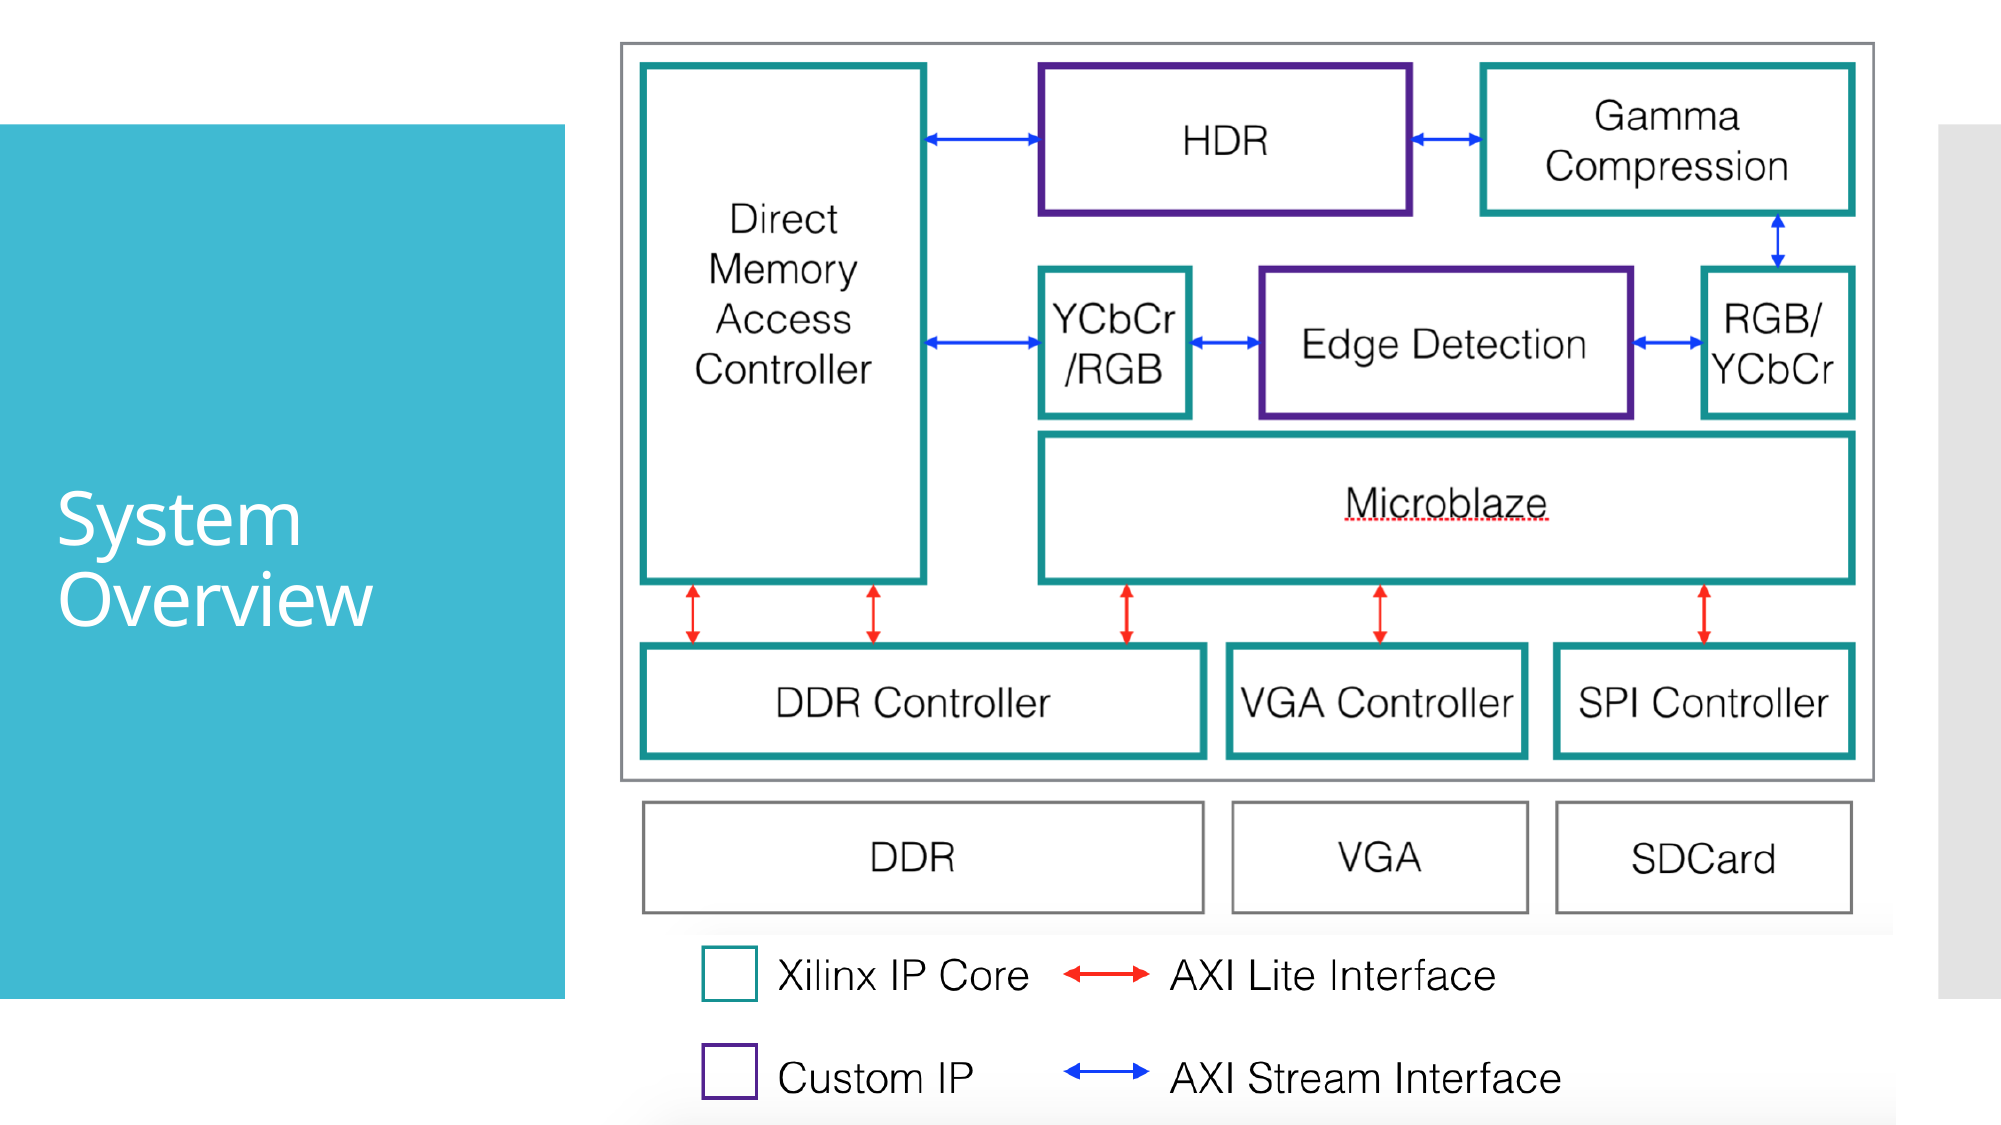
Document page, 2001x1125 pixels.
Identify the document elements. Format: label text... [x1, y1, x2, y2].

title System Overview [41, 184, 525, 940]
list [599, 26, 1896, 1125]
